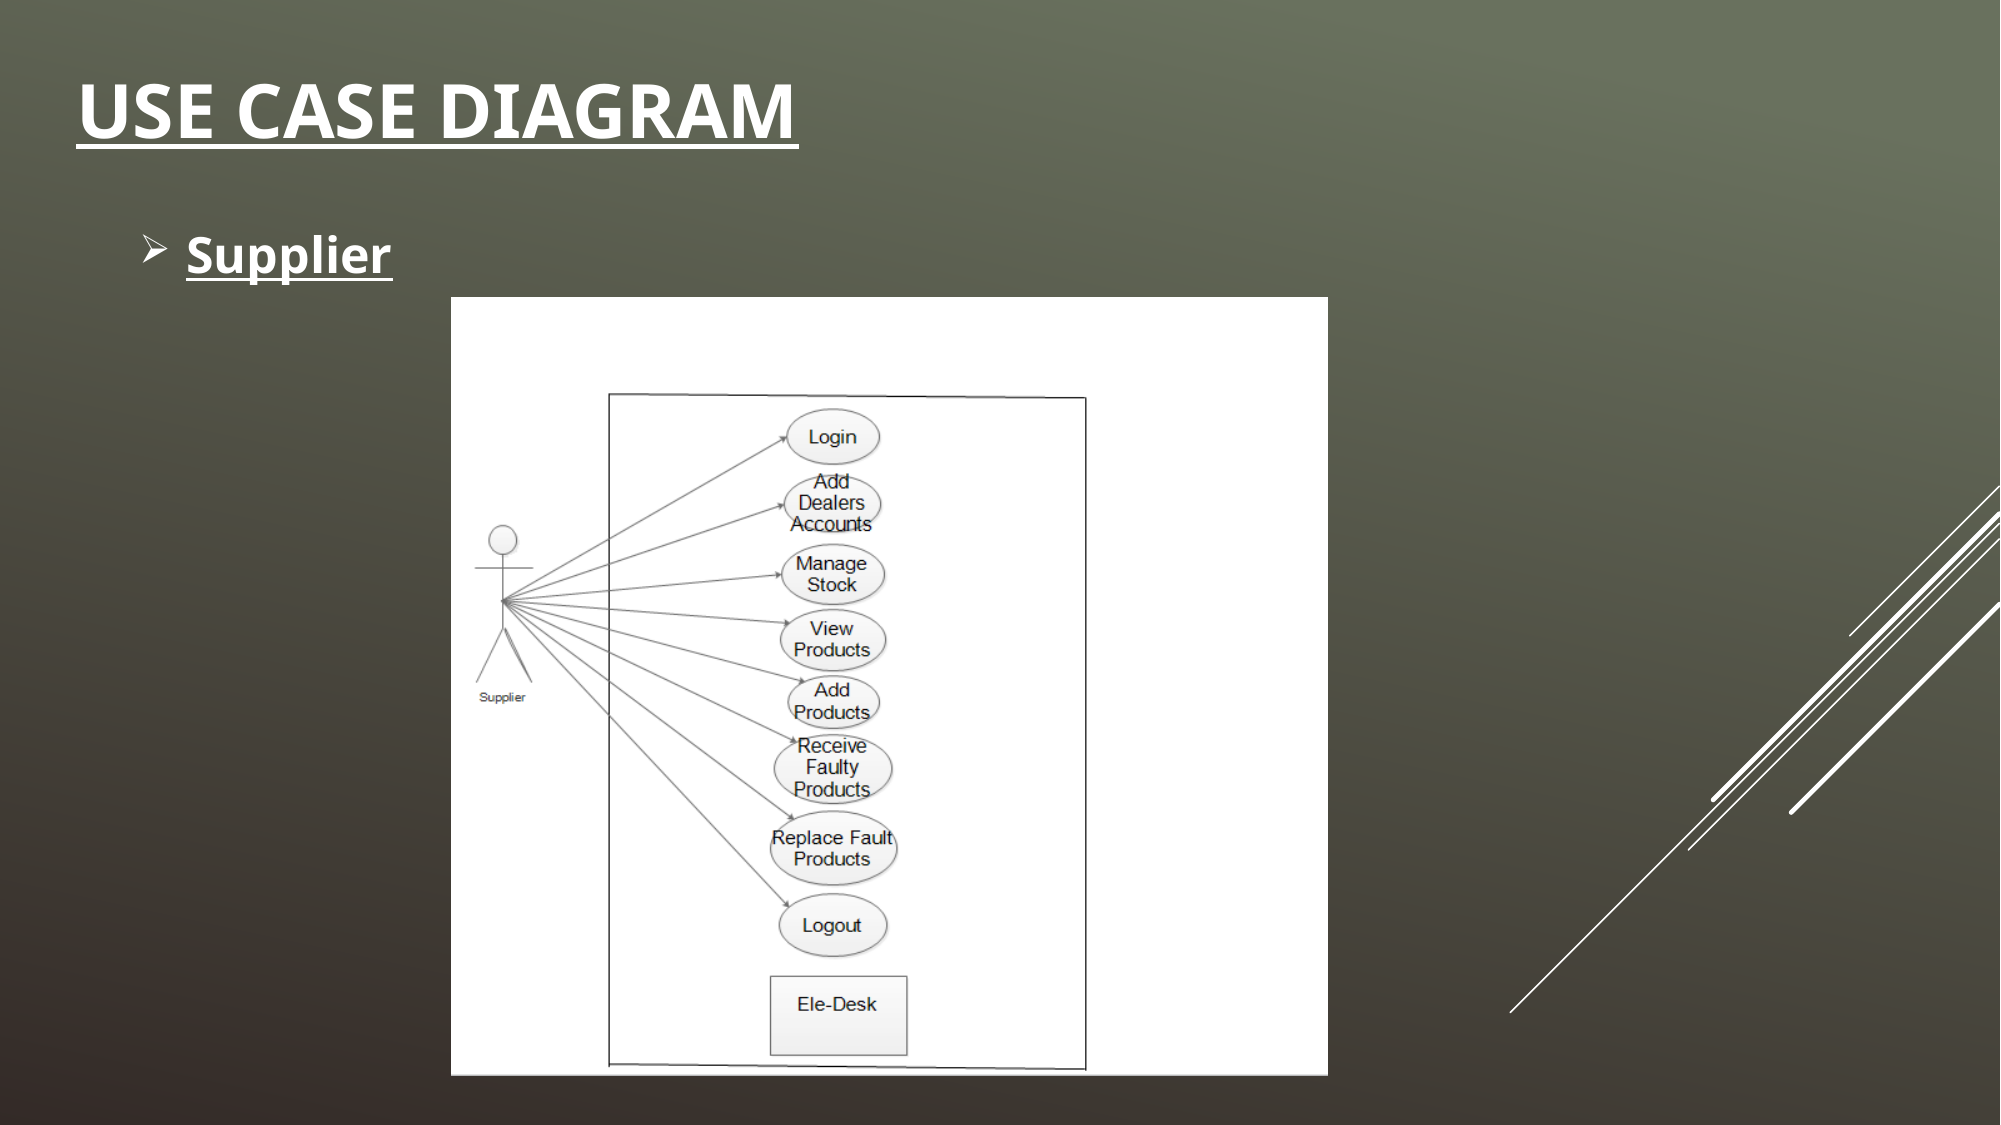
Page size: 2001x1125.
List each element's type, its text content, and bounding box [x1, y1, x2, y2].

title Use Case Diagram [61, 0, 1472, 217]
list Supplier [124, 163, 850, 345]
picture [450, 297, 1328, 1076]
